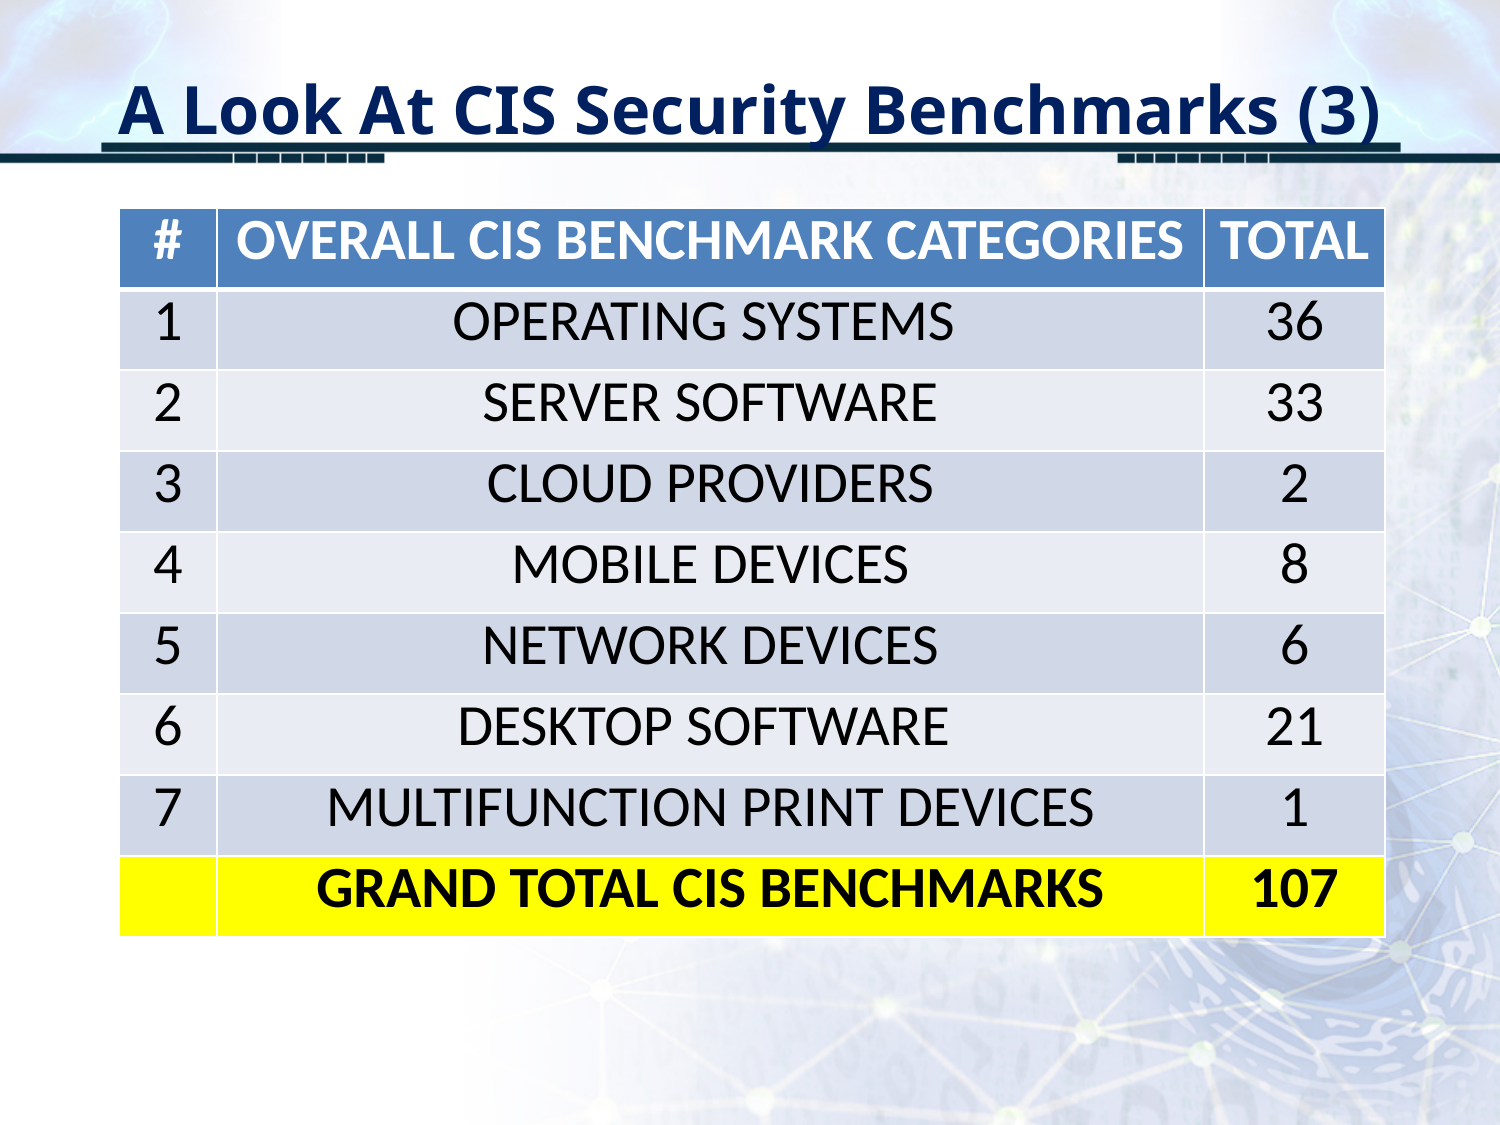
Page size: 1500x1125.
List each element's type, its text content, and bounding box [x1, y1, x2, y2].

table_cell 2 [1205, 452, 1384, 531]
table_cell CLOUD PROVIDERS [218, 452, 1203, 531]
table_cell NETWORK DEVICES [218, 614, 1203, 693]
table_cell 33 [1205, 371, 1384, 450]
table_cell 8 [1205, 533, 1384, 612]
table_cell SERVER SOFTWARE [218, 371, 1203, 450]
table_cell 4 [120, 533, 216, 612]
table_cell 6 [1205, 614, 1384, 693]
table_header # [120, 209, 216, 287]
table_cell 3 [120, 452, 216, 531]
table_cell MULTIFUNCTION PRINT DEVICES [218, 776, 1203, 855]
table_cell 6 [120, 695, 216, 774]
table_cell GRAND TOTAL CIS BENCHMARKS [218, 857, 1203, 936]
table_cell 1 [120, 292, 216, 369]
table_header OVERALL CIS BENCHMARK CATEGORIES [218, 209, 1203, 287]
table_cell 36 [1205, 292, 1384, 369]
table_header TOTAL [1205, 209, 1384, 287]
table_cell 2 [120, 371, 216, 450]
picture [0, 0, 1500, 1125]
table_cell 21 [1205, 695, 1384, 774]
table_cell 1 [1205, 776, 1384, 855]
table_cell 5 [120, 614, 216, 693]
title A Look At CIS Security Benchmarks (3) [75, 34, 1425, 182]
table_cell DESKTOP SOFTWARE [218, 695, 1203, 774]
table_cell MOBILE DEVICES [218, 533, 1203, 612]
table_cell 7 [120, 776, 216, 855]
table_cell OPERATING SYSTEMS [218, 292, 1203, 369]
table_cell [120, 857, 216, 936]
table_cell 107 [1205, 857, 1384, 936]
